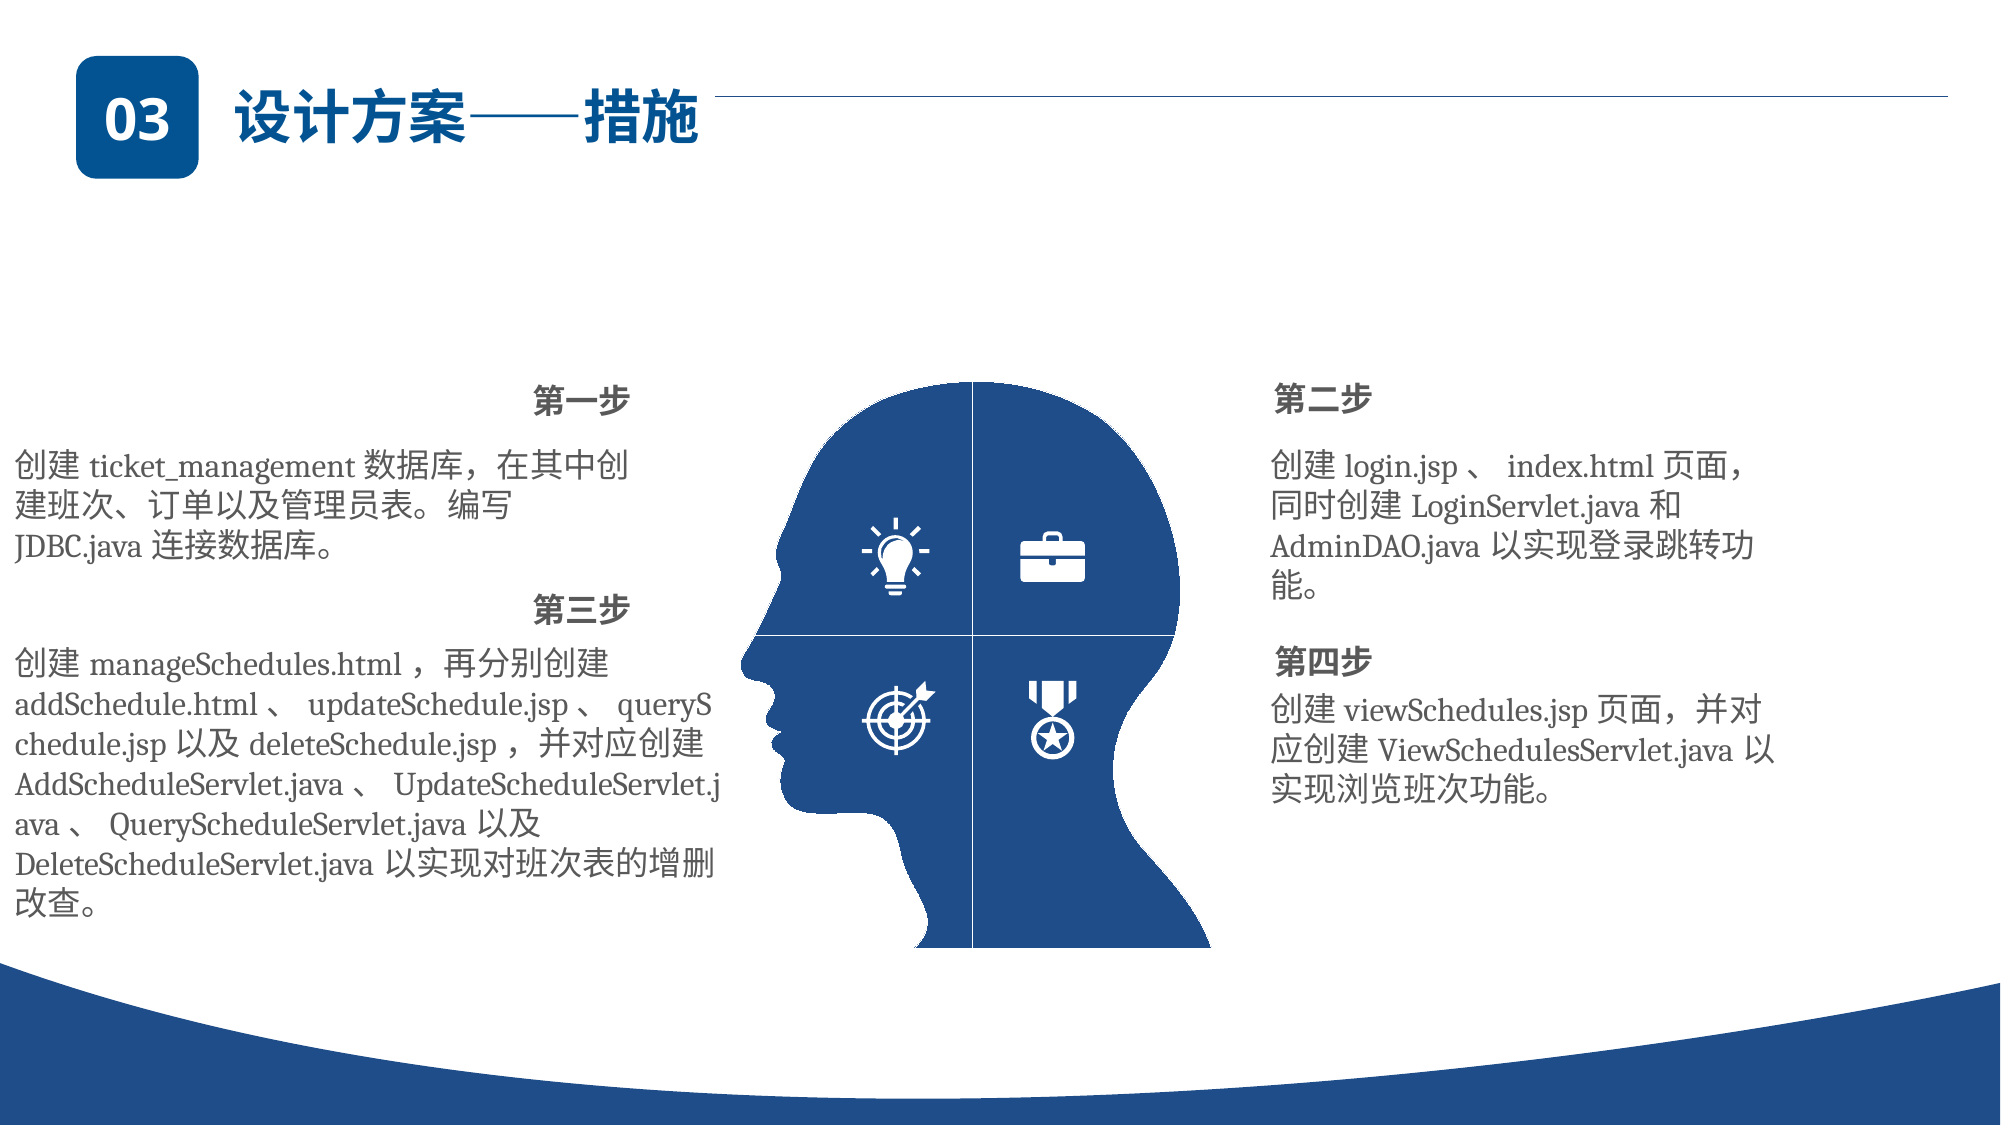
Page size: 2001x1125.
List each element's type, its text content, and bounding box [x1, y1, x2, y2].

text_box [861, 549, 873, 554]
text_box [870, 525, 882, 537]
text_box [973, 381, 1181, 636]
text_box [1020, 531, 1085, 556]
text_box [918, 549, 930, 554]
text_box [870, 567, 880, 577]
text_box [893, 517, 898, 530]
text_box [877, 535, 913, 582]
text_box 创建login.jsp、index.html页面，同时创建LoginServlet.java和AdminDAO.java以实现登录跳转功能。 [1255, 436, 1803, 596]
text_box 第一步 [383, 372, 647, 427]
text_box 第三步 [501, 581, 647, 634]
text_box [741, 636, 973, 949]
text_box 第四步 [1255, 633, 1389, 678]
text_box [1068, 680, 1077, 704]
text_box [1020, 559, 1085, 582]
text_box 设计方案——措施 [219, 73, 741, 179]
text_box [1029, 680, 1037, 704]
text_box [888, 591, 902, 596]
text_box [973, 636, 1212, 949]
text_box [909, 525, 922, 537]
text_box 创建viewSchedules.jsp页面，并对应创建ViewSchedulesServlet.java以实现浏览班次功能。 [1255, 680, 1803, 873]
text_box [754, 381, 973, 636]
text_box 创建manageSchedules.html，再分别创建addSchedule.html、updateSchedule.jsp、querySchedule.jsp以及deleteSchedule.jsp，并对应创建AddScheduleServlet.java、UpdateScheduleServlet.java、QueryScheduleServlet.java以及DeleteScheduleServlet.java以实现对班次表的增删改查。 [0, 635, 741, 1079]
text_box [861, 680, 936, 756]
text_box [911, 567, 922, 577]
text_box [884, 584, 907, 589]
text_box 第二步 [1255, 370, 1389, 427]
text_box [1031, 680, 1075, 760]
text_box 03 [74, 54, 200, 180]
text_box 创建ticket_management数据库，在其中创建班次、订单以及管理员表。编写JDBC.java连接数据库。 [0, 436, 654, 572]
